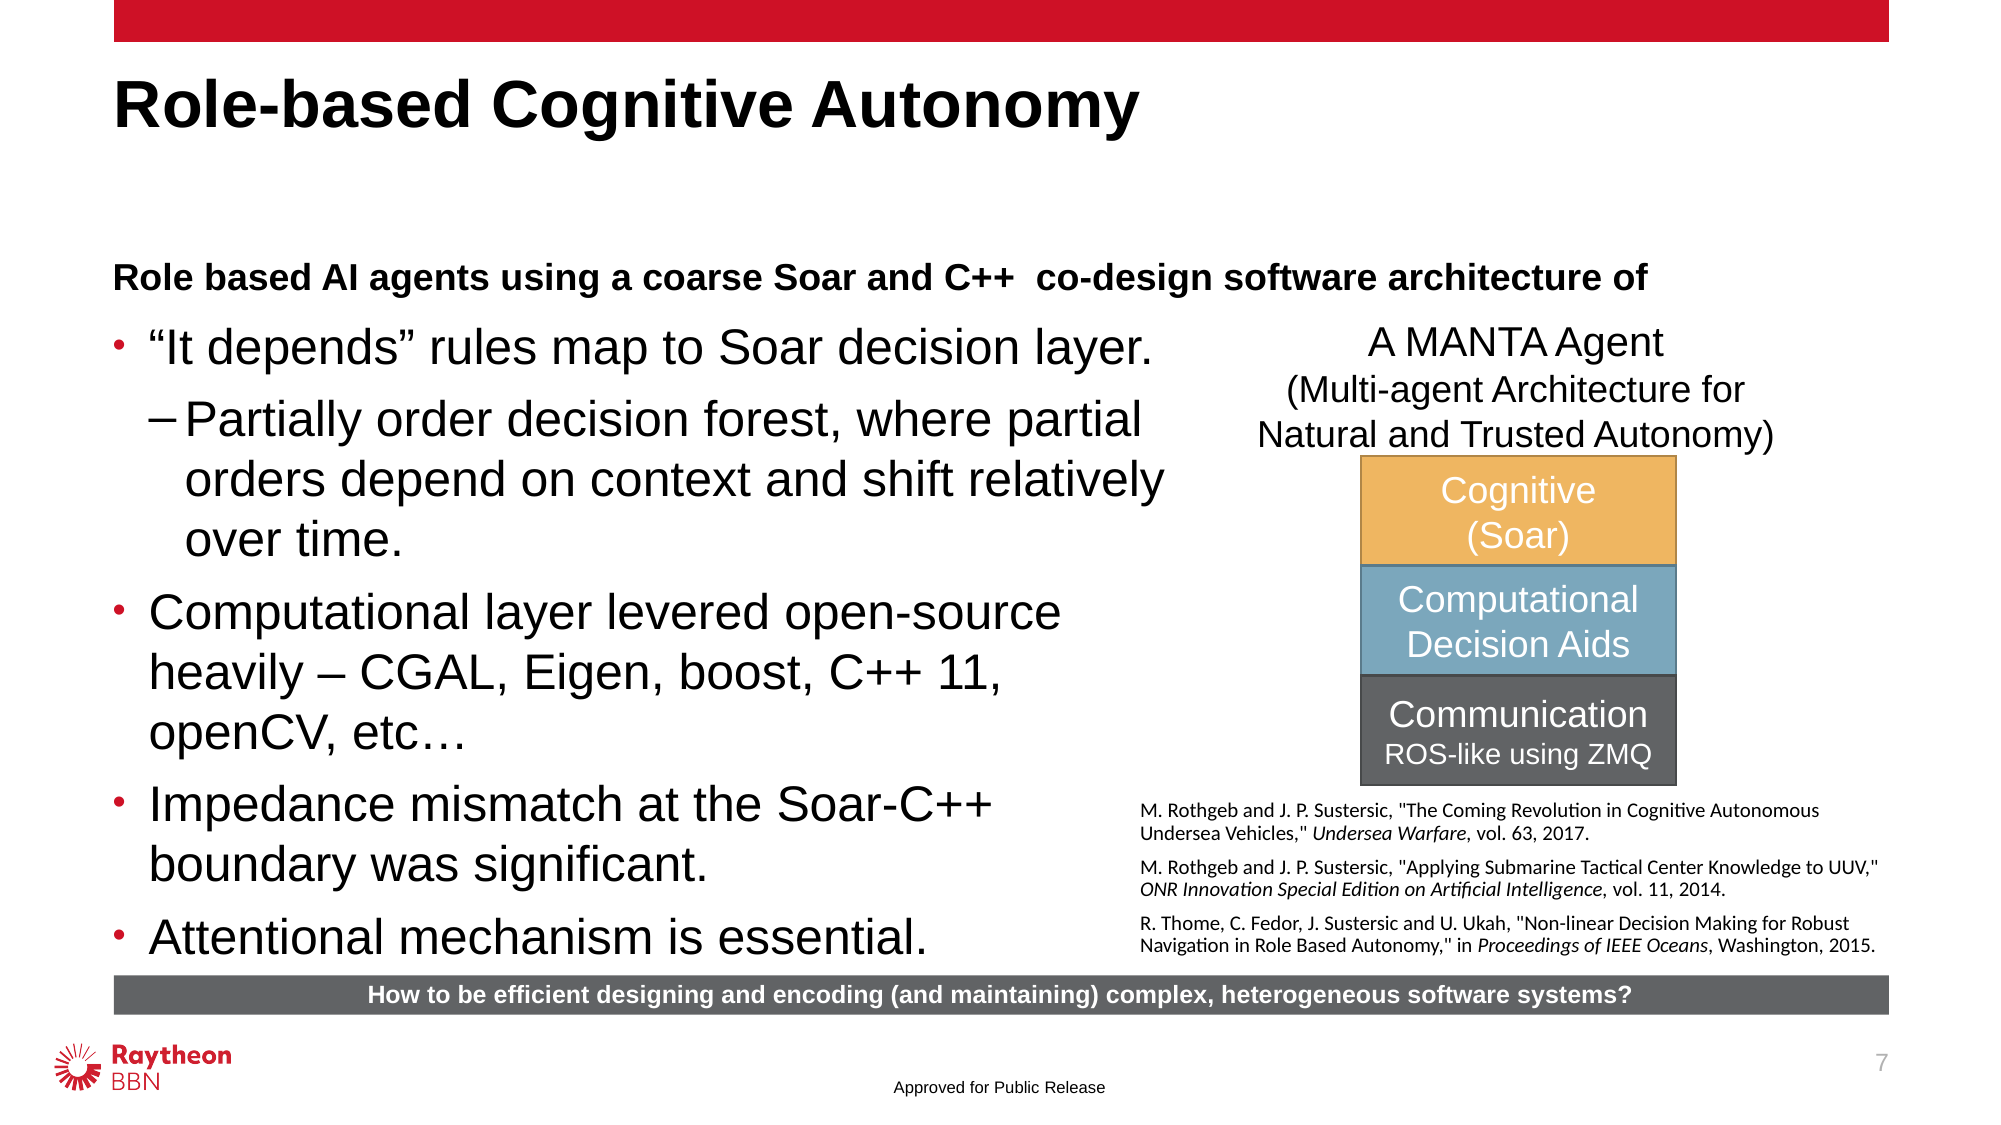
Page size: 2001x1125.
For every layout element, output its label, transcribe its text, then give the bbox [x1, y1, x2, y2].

title Role-based Cognitive Autonomy [113, 76, 1888, 188]
list “It depends” rules map to Soar decision layer. Partially order decision forest, where partial orders depend on context and shift relatively over time. Computational layer levered open-source heavily – CGAL, Eigen, boost, C++ 11, openCV, etc… Impedance mismatch at the Soar-C++ boundary was significant. Attentional mechanism is essential. [112, 314, 1205, 950]
table_cell M. Rothgeb and J. P. Sustersic, "Applying Submarine Tactical Center Knowledge to UUV," ONR Innovation Special Edition on Artificial Intelligence, vol. 11, 2014. [1138, 856, 1889, 912]
list How to be efficient designing and encoding (and maintaining) complex, heterogeneous software systems? [113, 975, 1889, 1015]
table_header M. Rothgeb and J. P. Sustersic, "The Coming Revolution in Cognitive Autonomous Undersea Vehicles," Undersea Warfare, vol. 63, 2017. [1138, 799, 1889, 856]
text_box Approved for Public Release [878, 1069, 1121, 1125]
list Role based AI agents using a coarse Soar and C++ co-design software architecture of [112, 258, 1888, 314]
table_cell R. Thome, C. Fedor, J. Sustersic and U. Ukah, "Non-linear Decision Making for Robust Navigation in Role Based Autonomy," in Proceedings of IEEE Oceans, Washington, 2015. [1138, 912, 1889, 969]
picture [50, 1034, 241, 1101]
text_box A MANTA Agent (Multi-agent Architecture for Natural and Trusted Autonomy) [1215, 307, 1817, 463]
slide_number 7 [1801, 1046, 1889, 1107]
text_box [1361, 455, 1676, 786]
